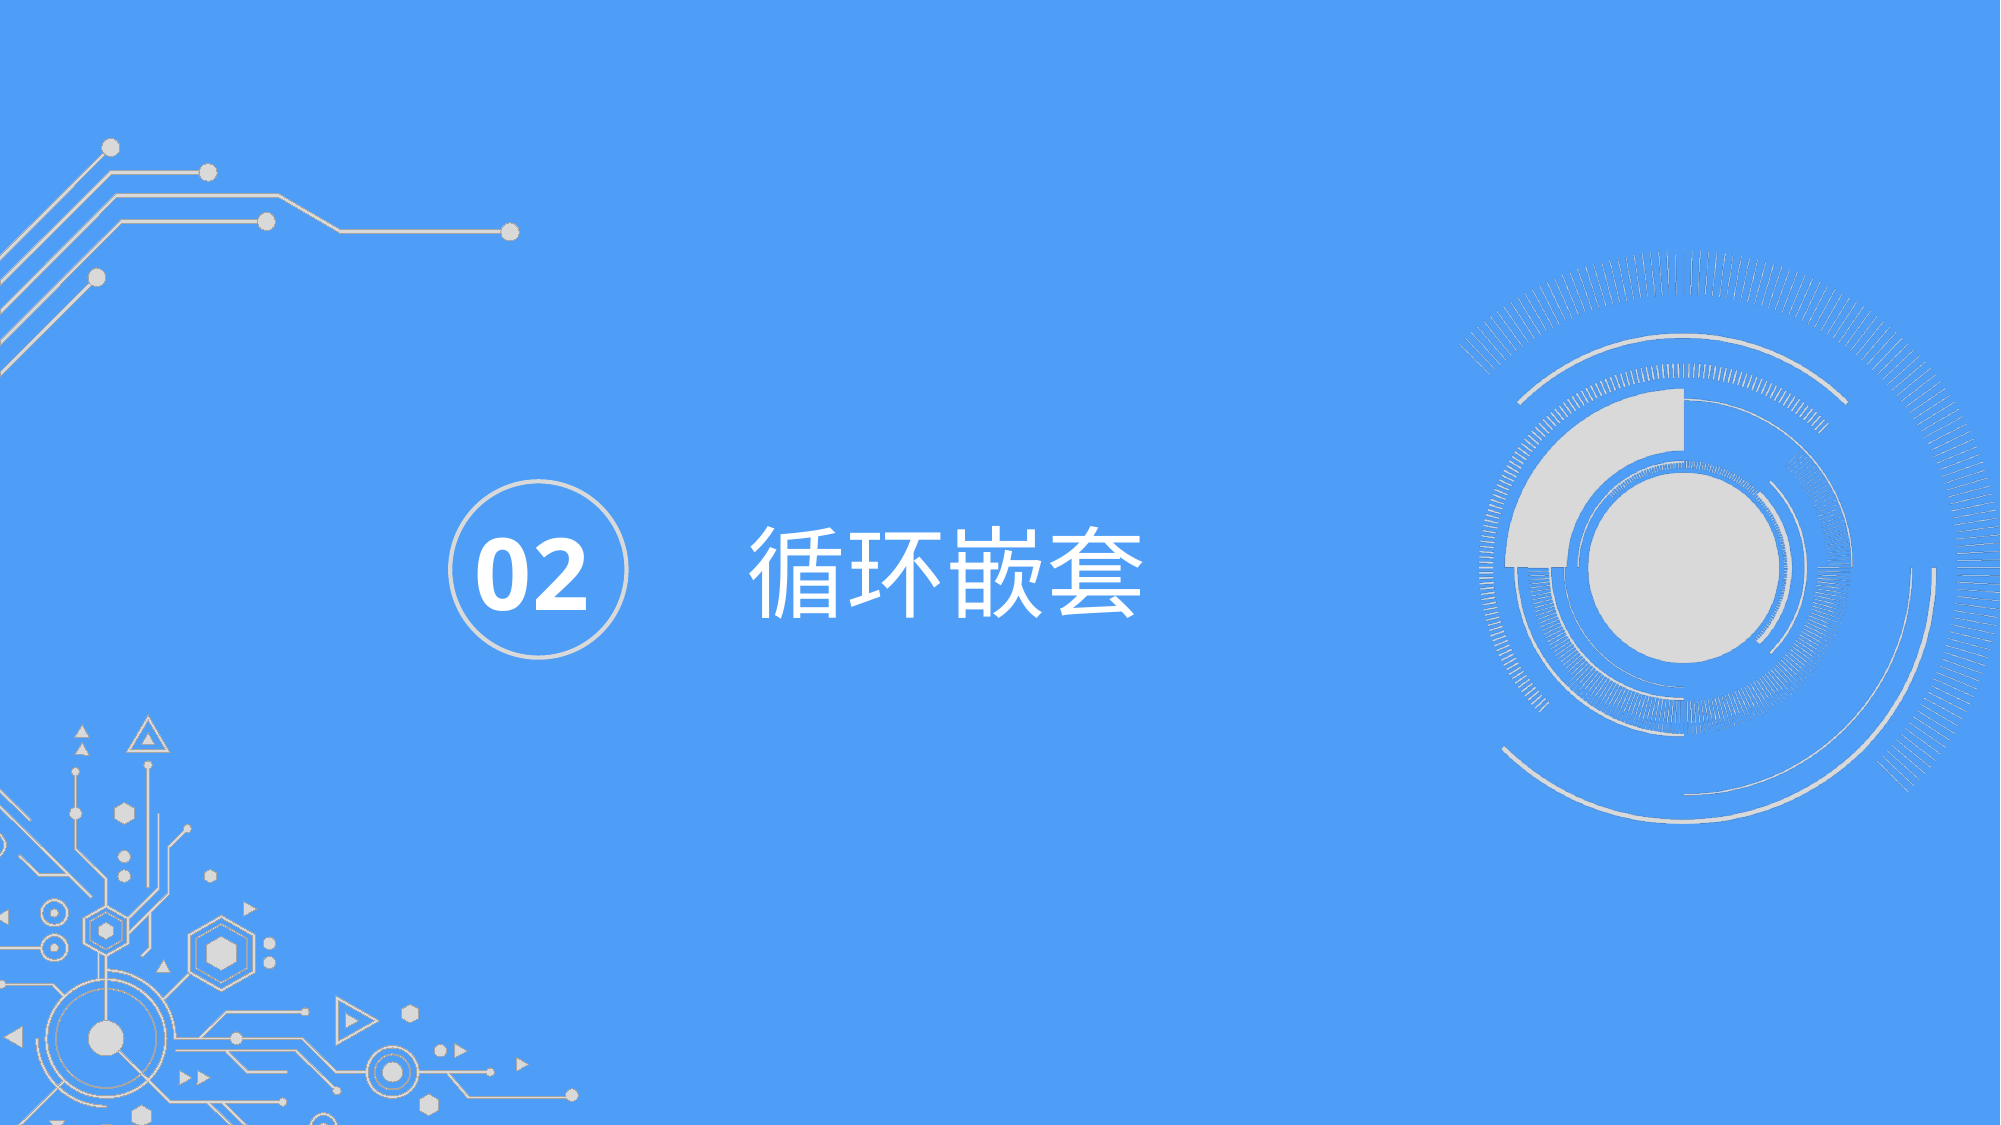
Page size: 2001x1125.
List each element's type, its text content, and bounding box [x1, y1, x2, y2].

list 02 [460, 516, 626, 625]
picture [1459, 251, 2001, 823]
list 循环嵌套 [731, 516, 1269, 635]
